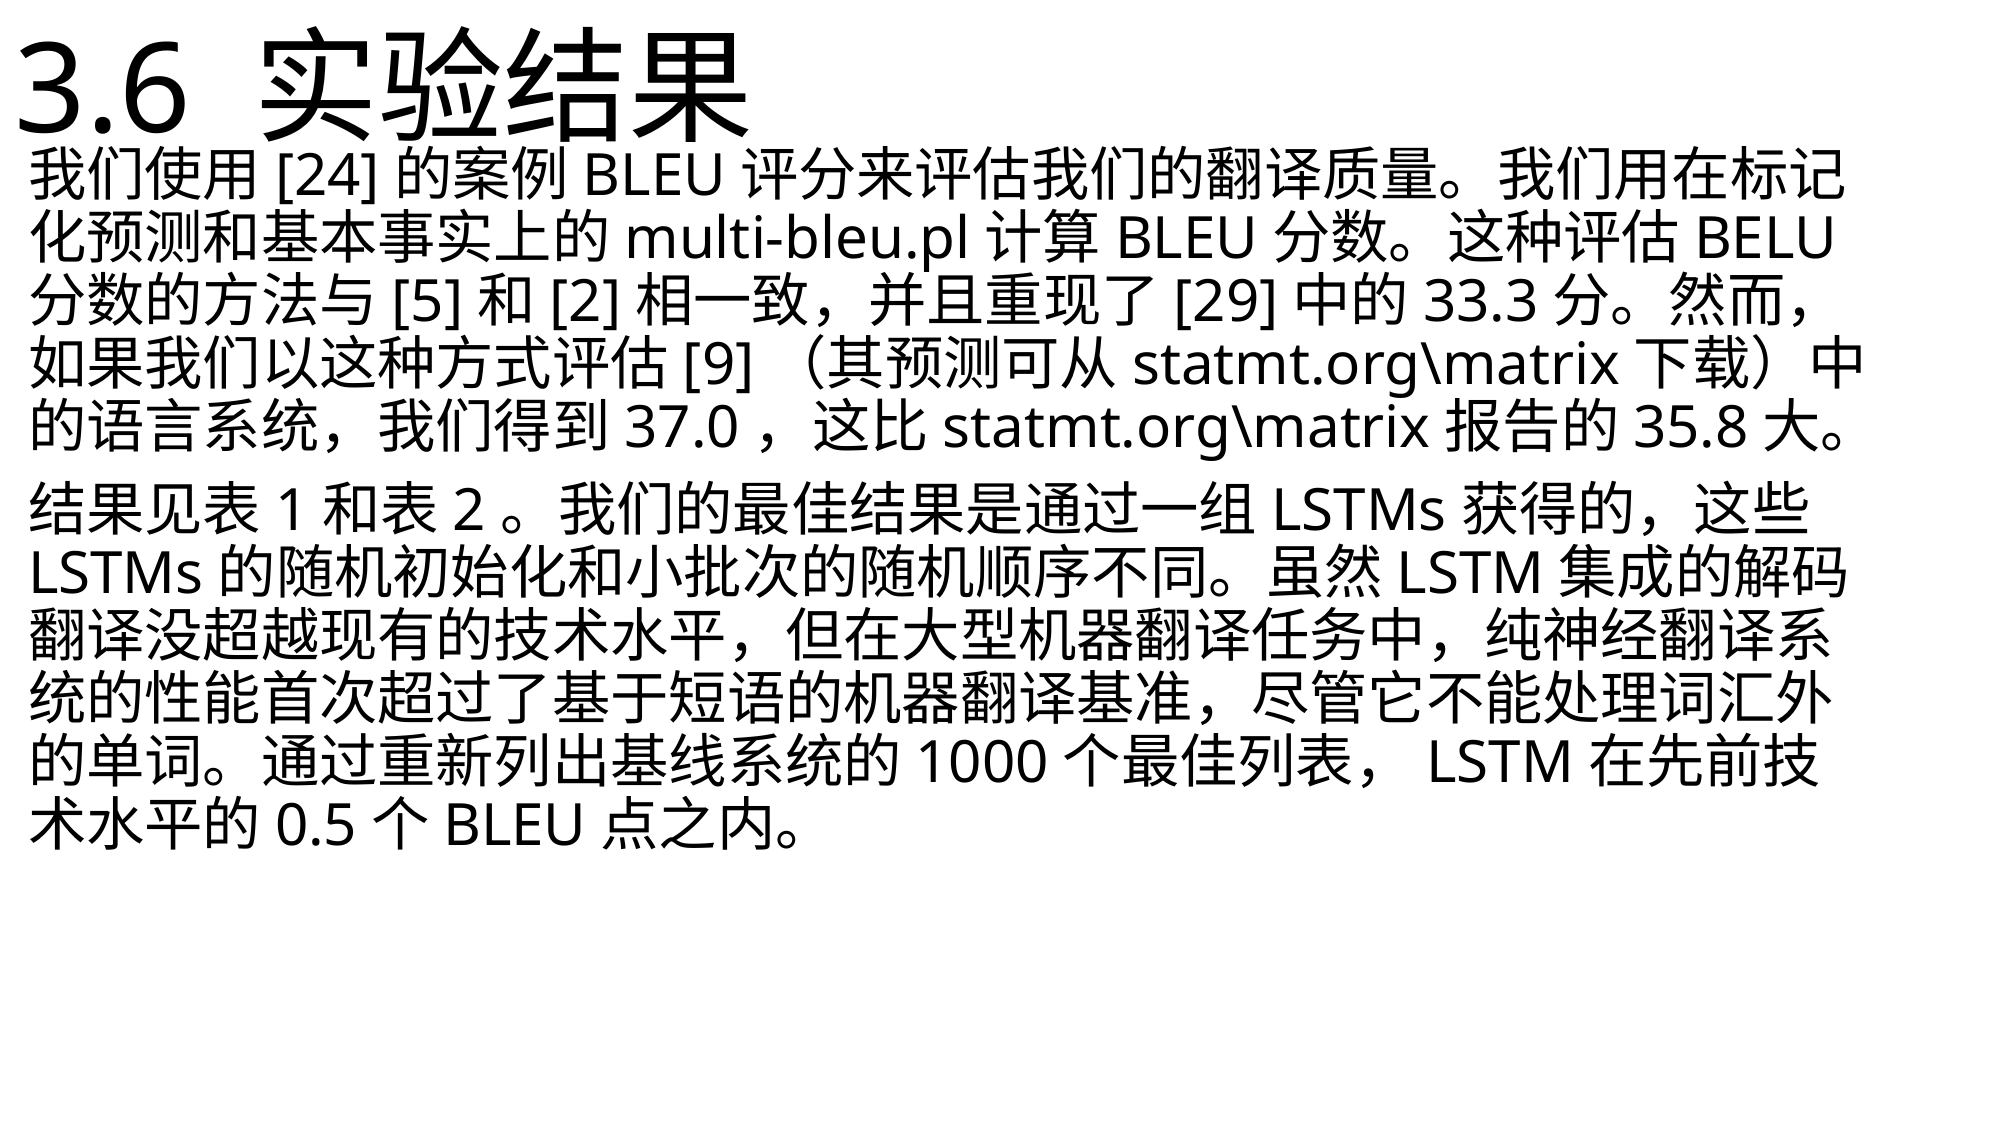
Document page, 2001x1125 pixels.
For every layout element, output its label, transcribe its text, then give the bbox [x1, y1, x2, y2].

text_box 3.6 实验结果 [0, 0, 1001, 165]
